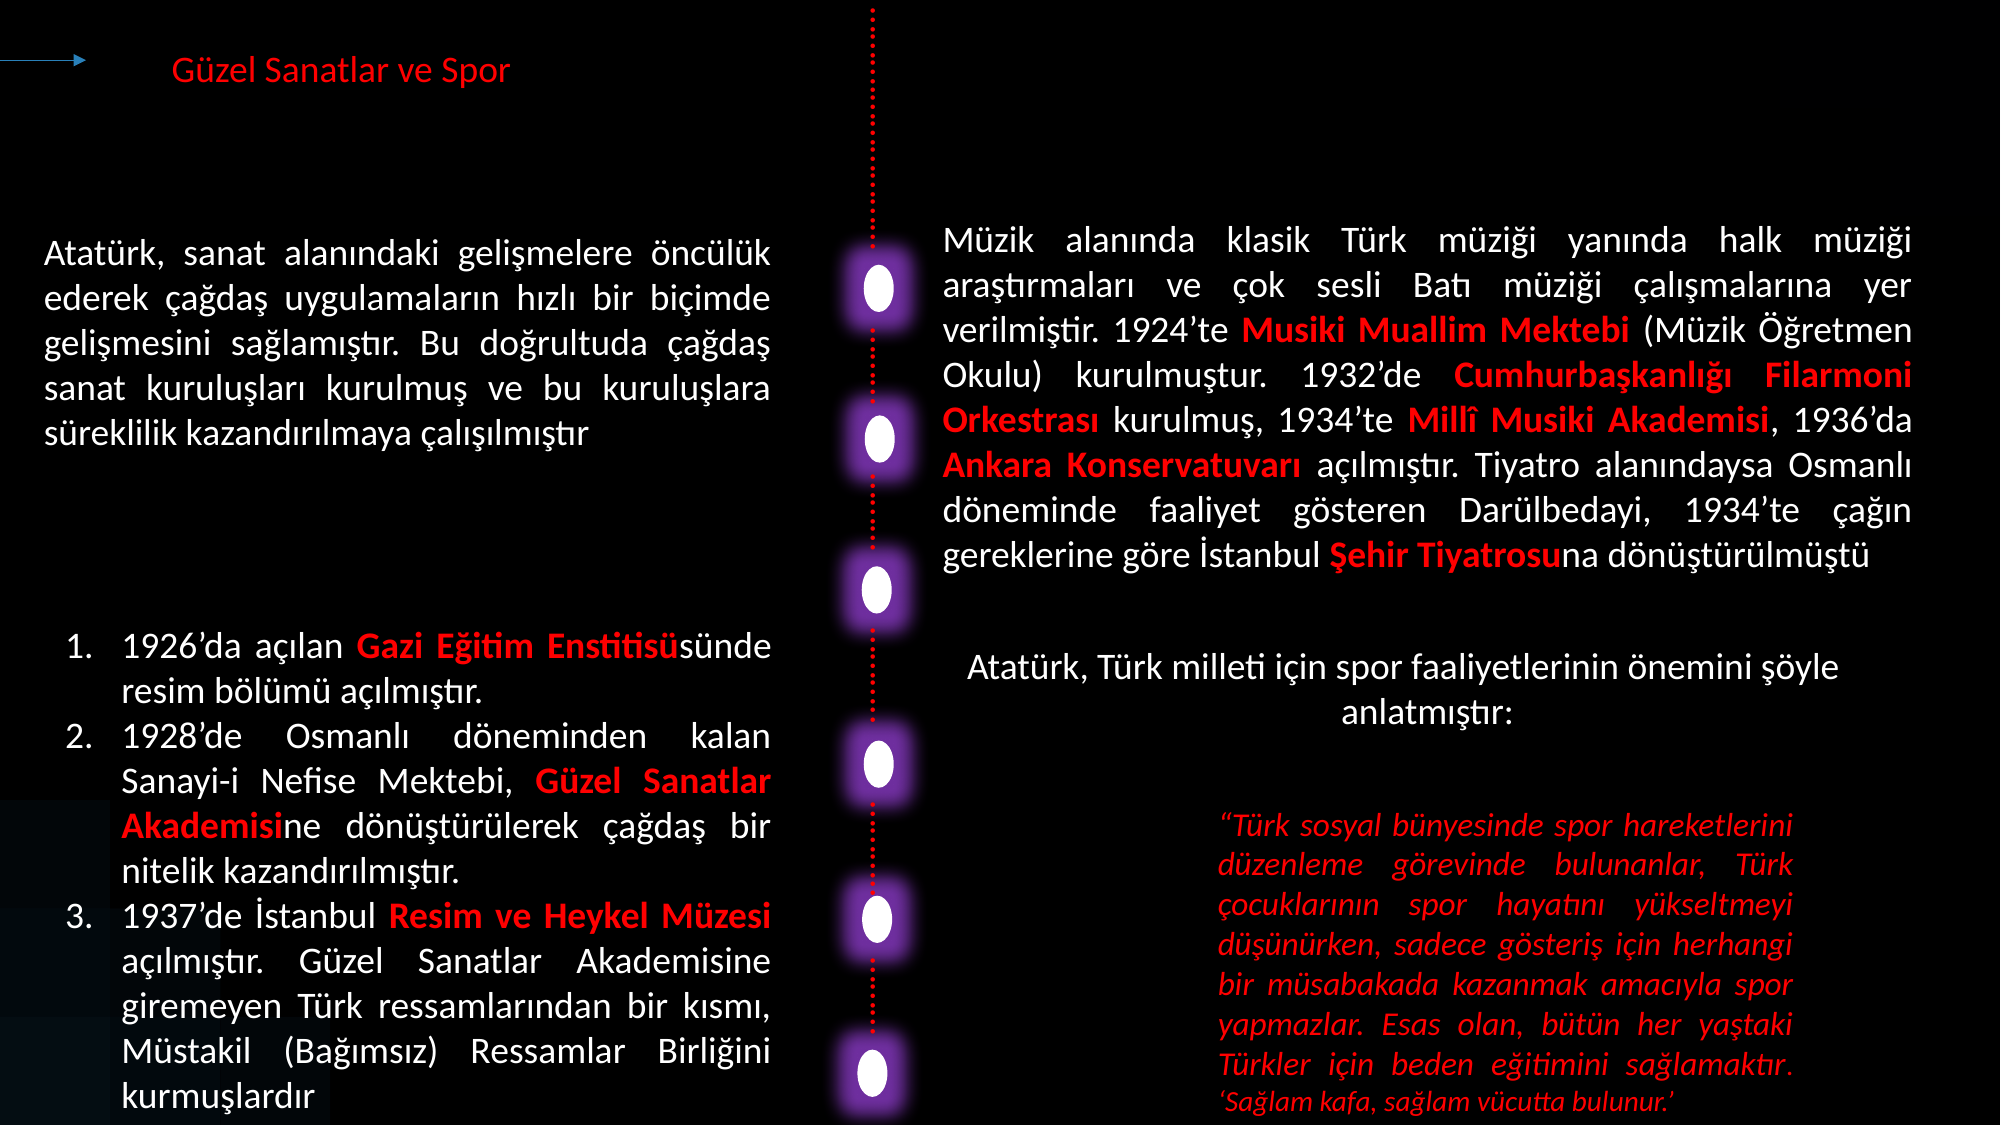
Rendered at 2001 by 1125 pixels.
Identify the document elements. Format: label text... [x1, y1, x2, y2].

text_box Güzel Sanatlar ve Spor [156, 37, 527, 98]
text_box Atatürk, Türk milleti için spor faaliyetlerinin önemini şöyle anlatmıştır: [952, 634, 1953, 740]
text_box “Türk sosyal bünyesinde spor hareketlerini düzenleme görevinde bulunanlar, Türk çocuklarının spor hayatını yükseltmeyi düşünürken, sadece gösteriş için herhangi bir müsabakada kazanmak amacıyla spor yapmazlar. Esas olan, bütün her yaştaki Türkler için beden eğitimini sağlamaktır. ‘Sağlam kafa, sağlam vücutta bulunur.’ [1203, 795, 1809, 1125]
text_box ……….……………… ……… ……… ……….. ……….. ……… [856, 0, 916, 1125]
text_box 1926’da açılan Gazi Eğitim Enstitisüsünde resim bölümü açılmıştır. 1928’de Osmanlı döneminden kalan Sanayi-i Nefise Mektebi, Güzel Sanatlar Akademisine dönüştürülerek çağdaş bir nitelik kazandırılmıştır. 1937’de İstanbul Resim ve Heykel Müzesi açılmıştır. Güzel Sanatlar Akademisine giremeyen Türk ressamlarından bir kısmı, Müstakil (Bağımsız) Ressamlar Birliğini kurmuşlardır [50, 613, 787, 1124]
text_box Atatürk, sanat alanındaki gelişmelere öncülük ederek çağdaş uygulamaların hızlı bir biçimde gelişmesini sağlamıştır. Bu doğrultuda çağdaş sanat kuruluşları kurulmuş ve bu kuruluşlara süreklilik kazandırılmaya çalışılmıştır [29, 220, 787, 460]
text_box Müzik alanında klasik Türk müziği yanında halk müziği araştırmaları ve çok sesli Batı müziği çalışmalarına yer verilmiştir. 1924’te Musiki Muallim Mektebi (Müzik Öğretmen Okulu) kurulmuştur. 1932’de Cumhurbaşkanlığı Filarmoni Orkestrası kurulmuş, 1934’te Millî Musiki Akademisi, 1936’da Ankara Konservatuvarı açılmıştır. Tiyatro alanındaysa Osmanlı döneminde faaliyet gösteren Darülbedayi, 1934’te çağın gereklerine göre İstanbul Şehir Tiyatrosuna dönüştürülmüştü [927, 207, 1928, 583]
